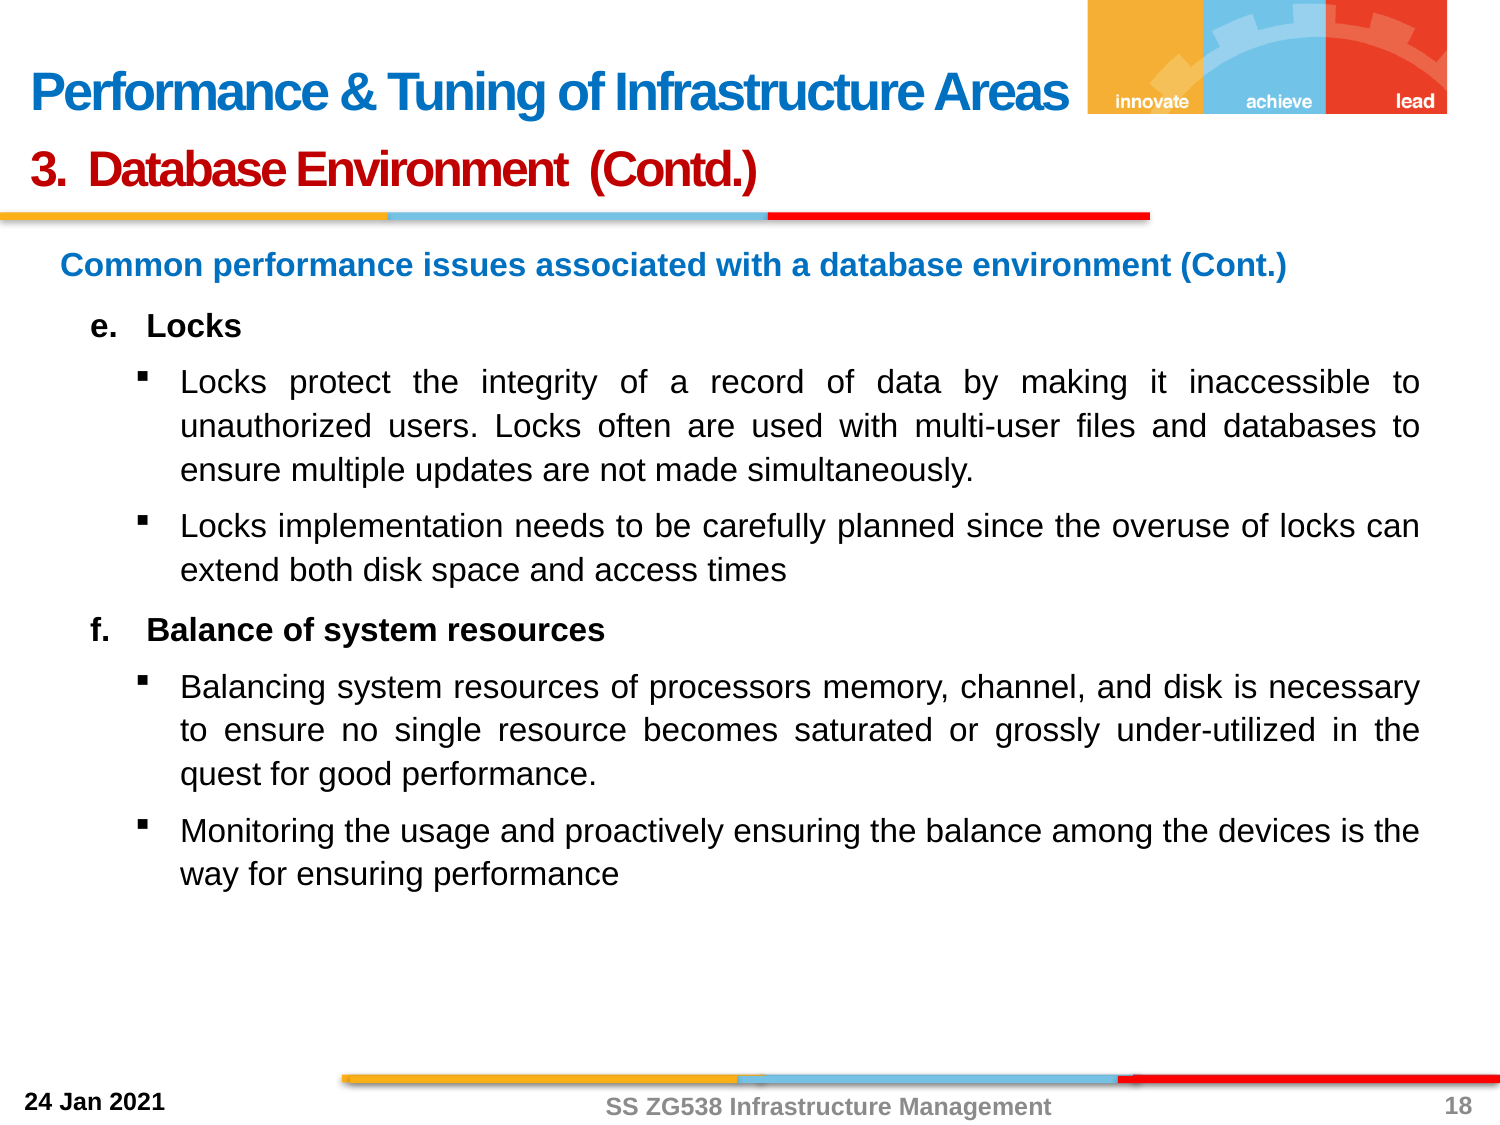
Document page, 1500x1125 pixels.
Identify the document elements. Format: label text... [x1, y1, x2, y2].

list Common performance issues associated with a database environment (Cont.) Locks Locks protect the integrity of a record of data by making it inaccessible to unauthorized users. Locks often are used with multi-user files and databases to ensure multiple updates are not made simultaneously. Locks implementation needs to be carefully planned since the overuse of locks can extend both disk space and access times Balance of system resources Balancing system resources of processors memory, channel, and disk is necessary to ensure no single resource becomes saturated or grossly under-utilized in the quest for good performance. Monitoring the usage and proactively ensuring the balance among the devices is the way for ensuring performance [0, 232, 1438, 1075]
footer SS ZG538 Infrastructure Management [586, 1075, 1072, 1125]
picture [1087, 0, 1448, 114]
slide_number 18 [1137, 1074, 1488, 1125]
list Performance & Tuning of Infrastructure Areas 3. Database Environment (Contd.) [15, 27, 1328, 216]
